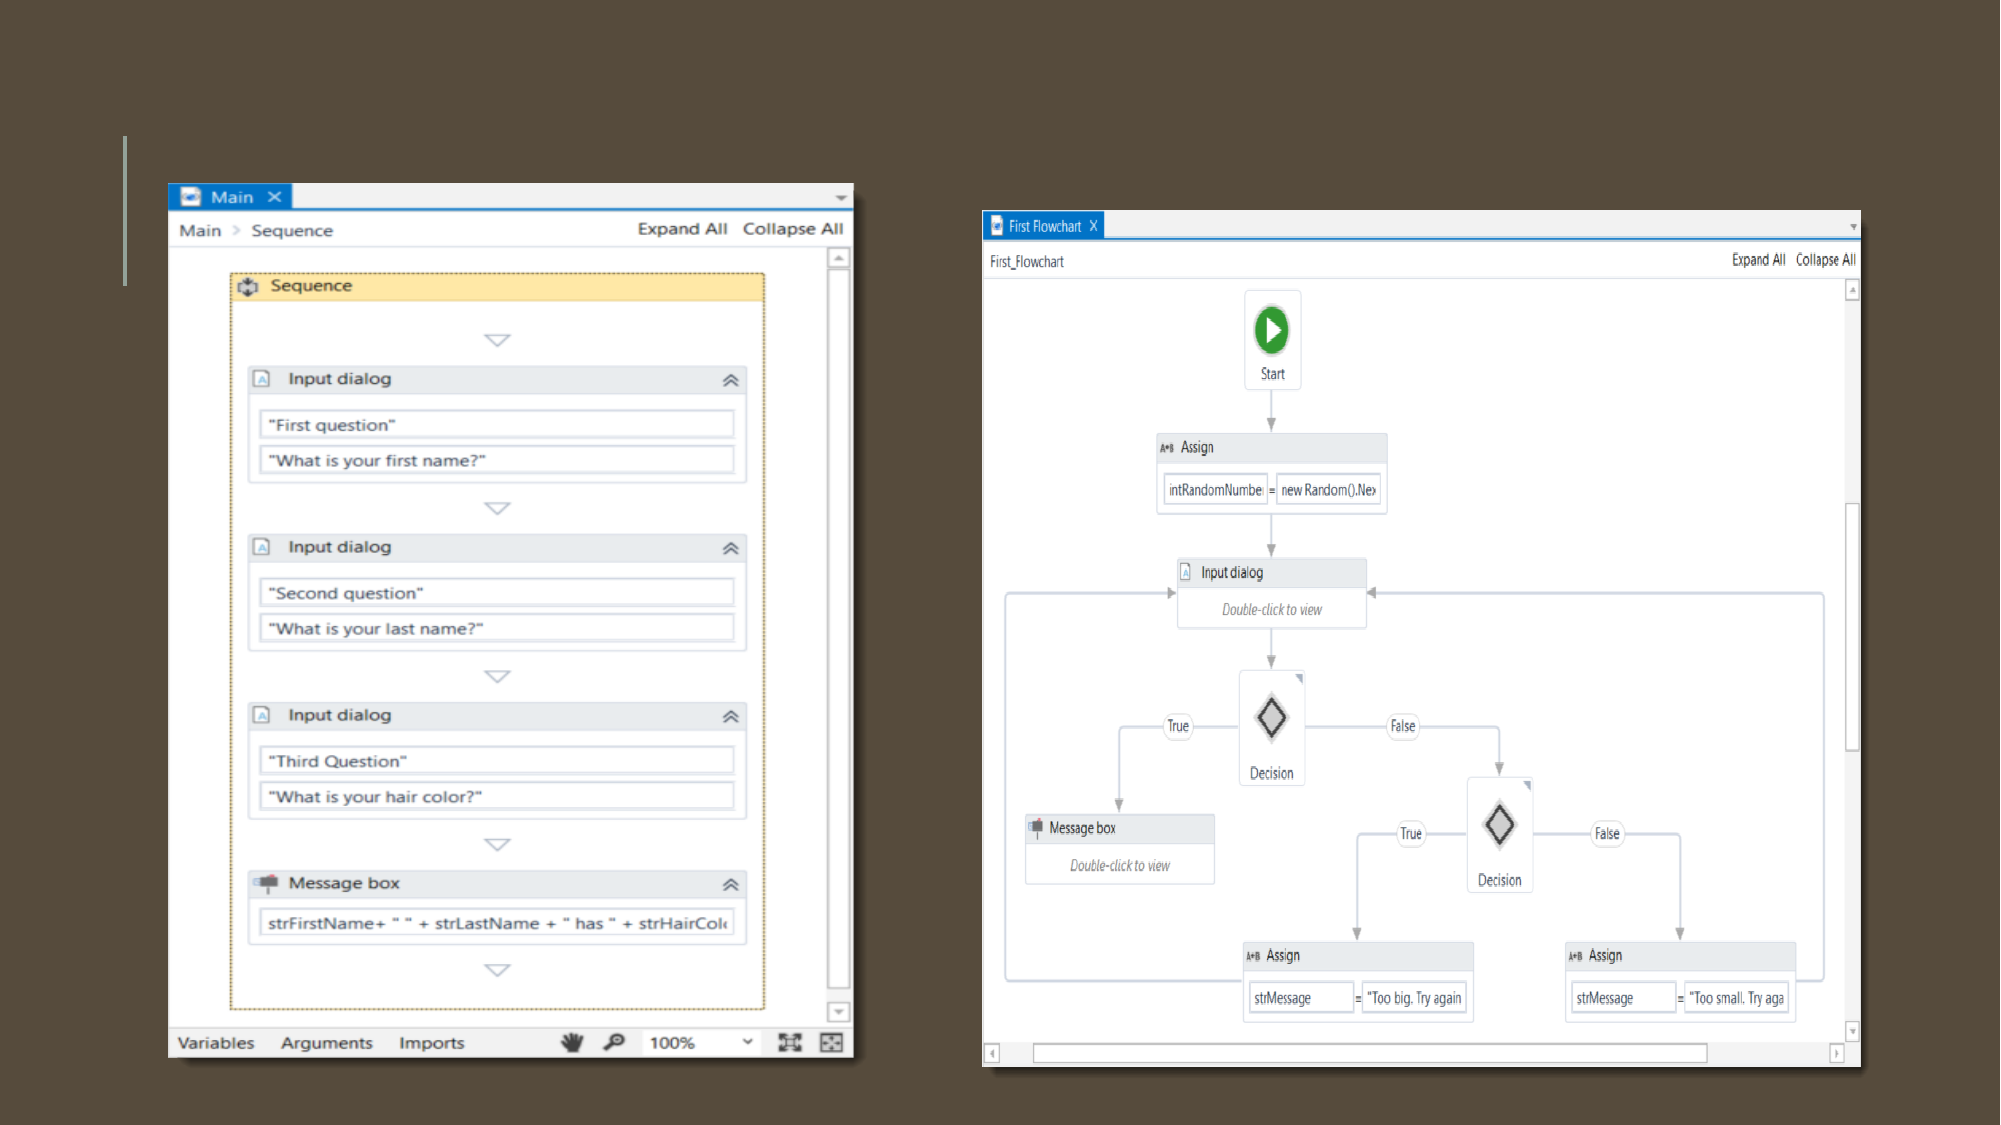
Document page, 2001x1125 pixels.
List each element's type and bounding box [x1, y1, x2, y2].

list [982, 210, 1876, 1088]
list [167, 182, 878, 1078]
